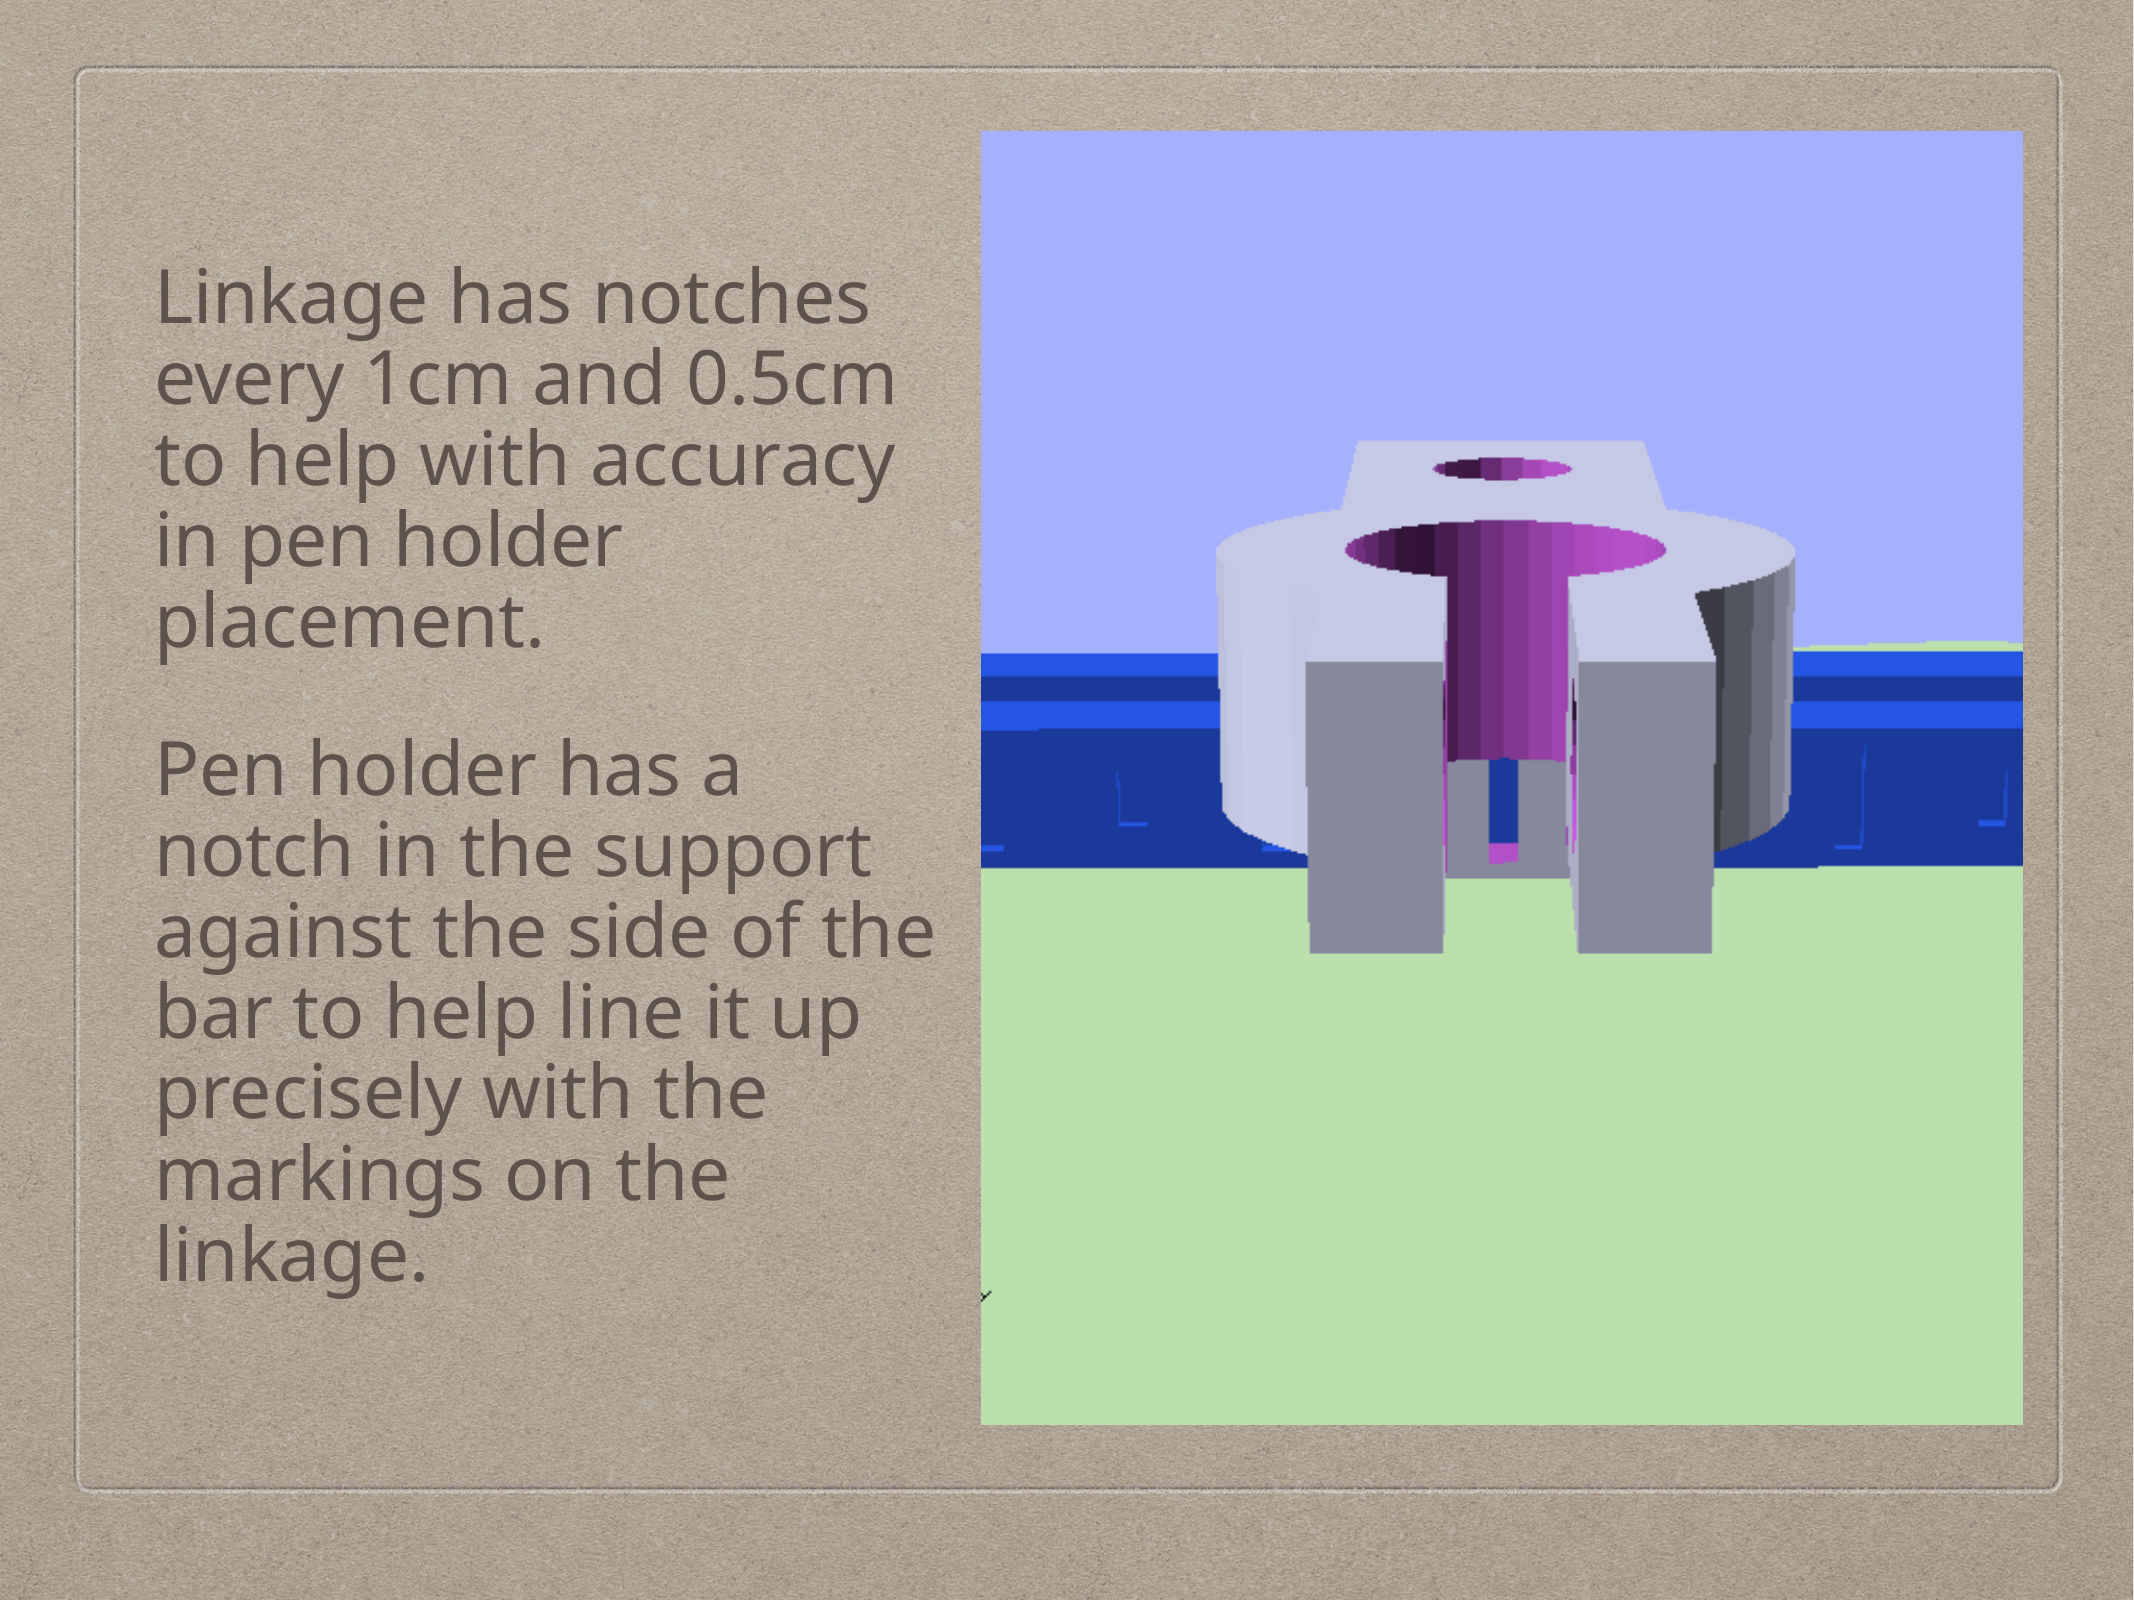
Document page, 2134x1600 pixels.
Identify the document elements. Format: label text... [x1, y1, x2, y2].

text_box Linkage has notches every 1cm and 0.5cm to help with accuracy in pen holder placement. Pen holder has a notch in the support against the side of the bar to help line it up precisely with the markings on the linkage. [145, 134, 954, 1422]
picture [0, 0, 2134, 1600]
